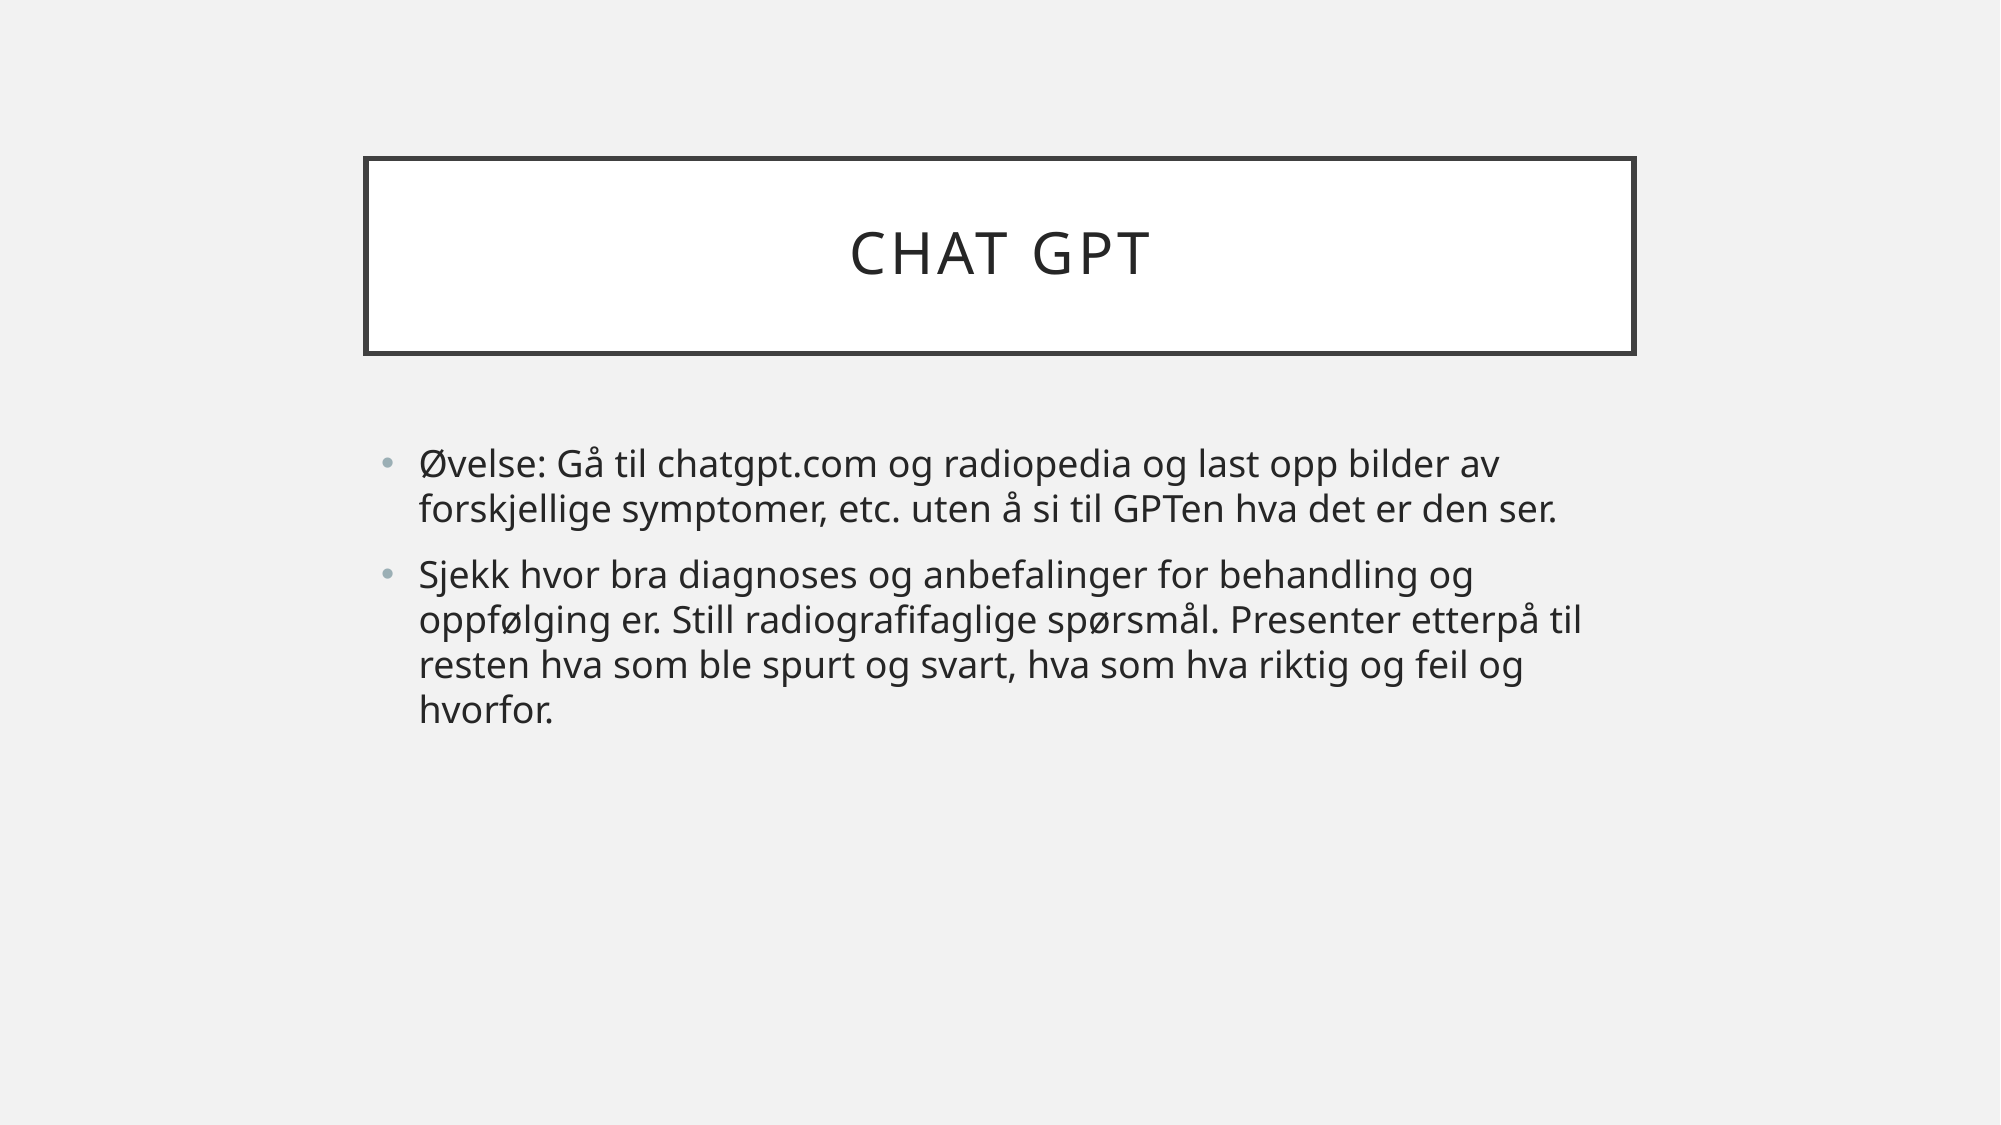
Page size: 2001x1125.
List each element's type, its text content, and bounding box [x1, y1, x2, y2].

list Øvelse: Gå til chatgpt.com og radiopedia og last opp bilder av forskjellige symptomer, etc. uten å si til GPTen hva det er den ser. Sjekk hvor bra diagnoses og anbefalinger for behandling og oppfølging er. Still radiografifaglige spørsmål. Presenter etterpå til resten hva som ble spurt og svart, hva som hva riktig og feil og hvorfor. [366, 432, 1634, 942]
title Chat gpt [363, 156, 1637, 356]
